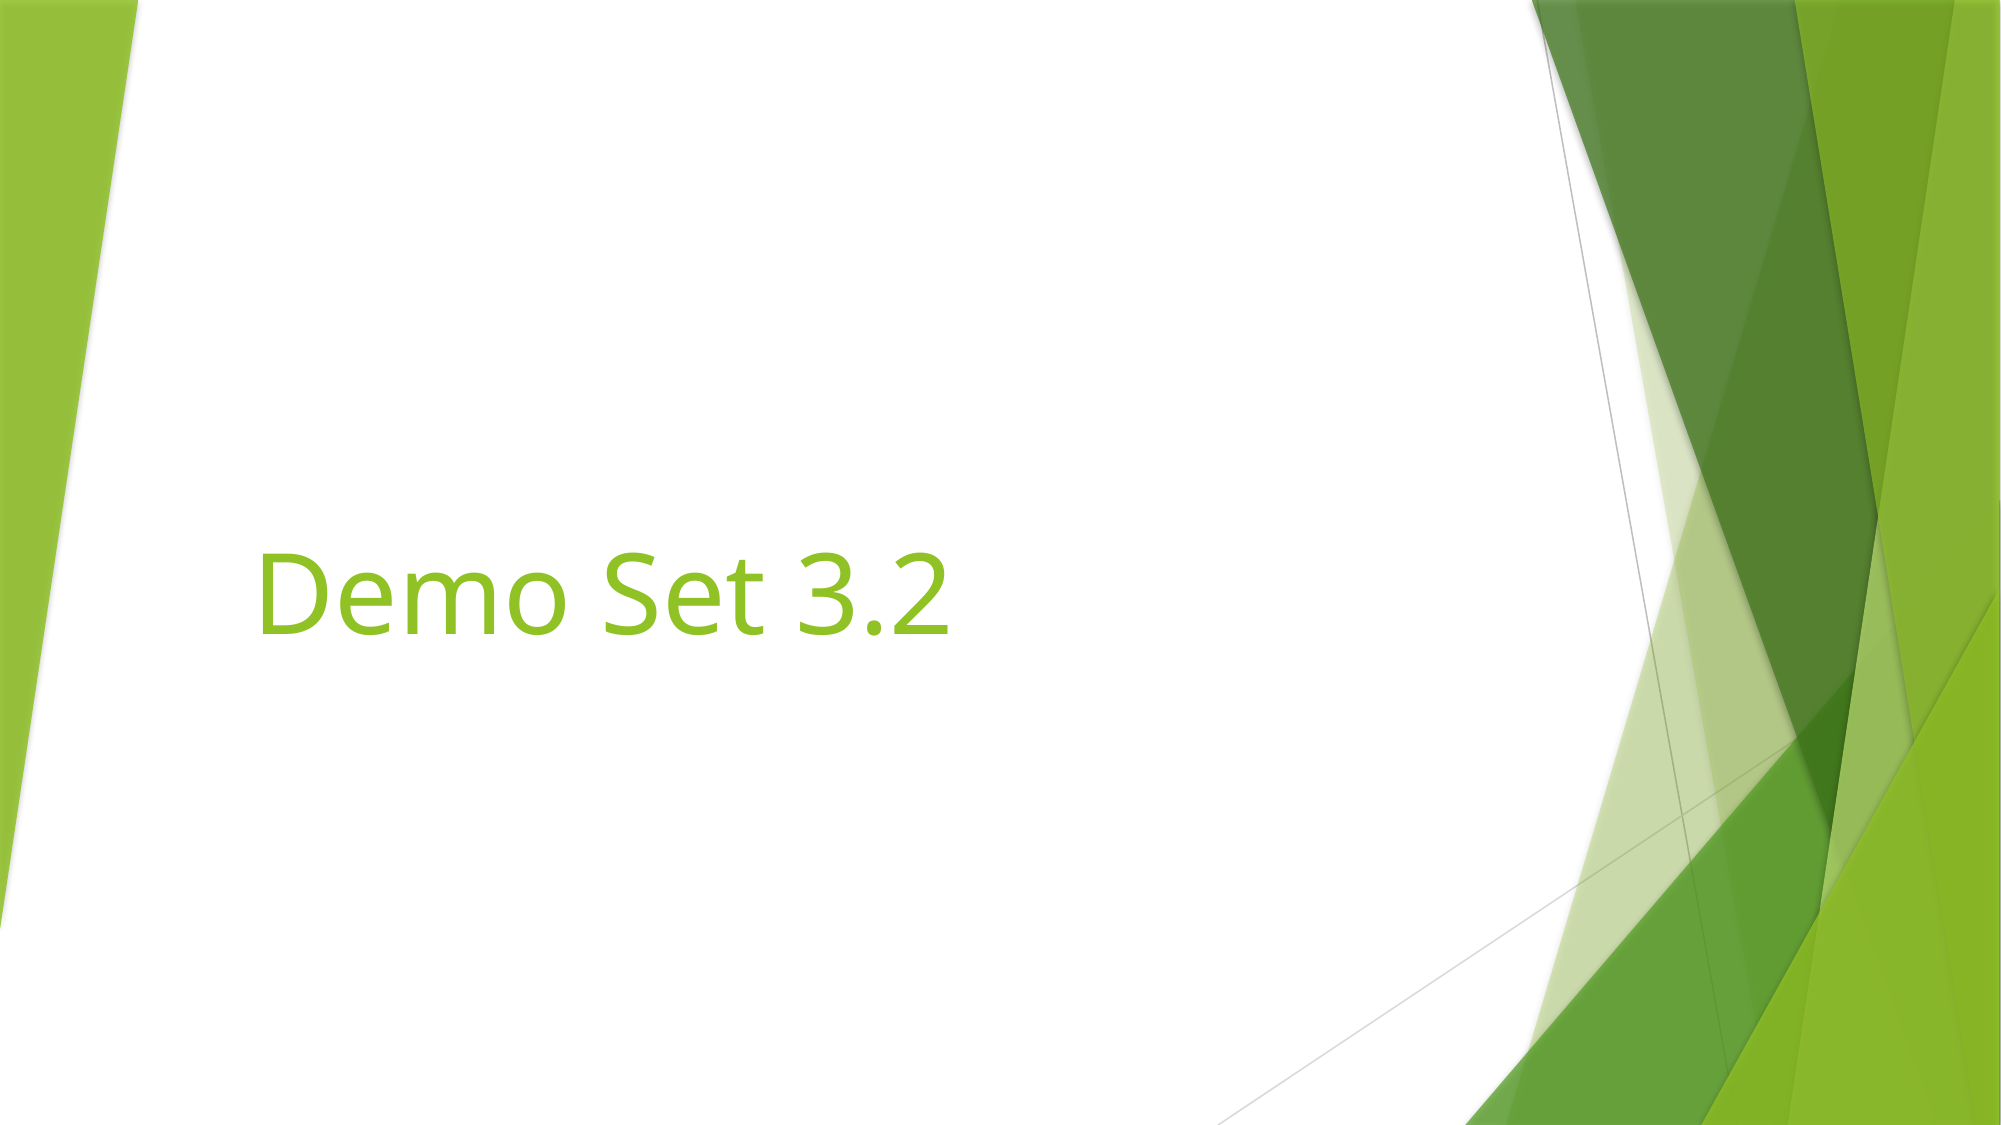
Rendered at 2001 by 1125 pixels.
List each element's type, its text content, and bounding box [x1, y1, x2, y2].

title Demo Set 3.2 [237, 394, 1512, 665]
